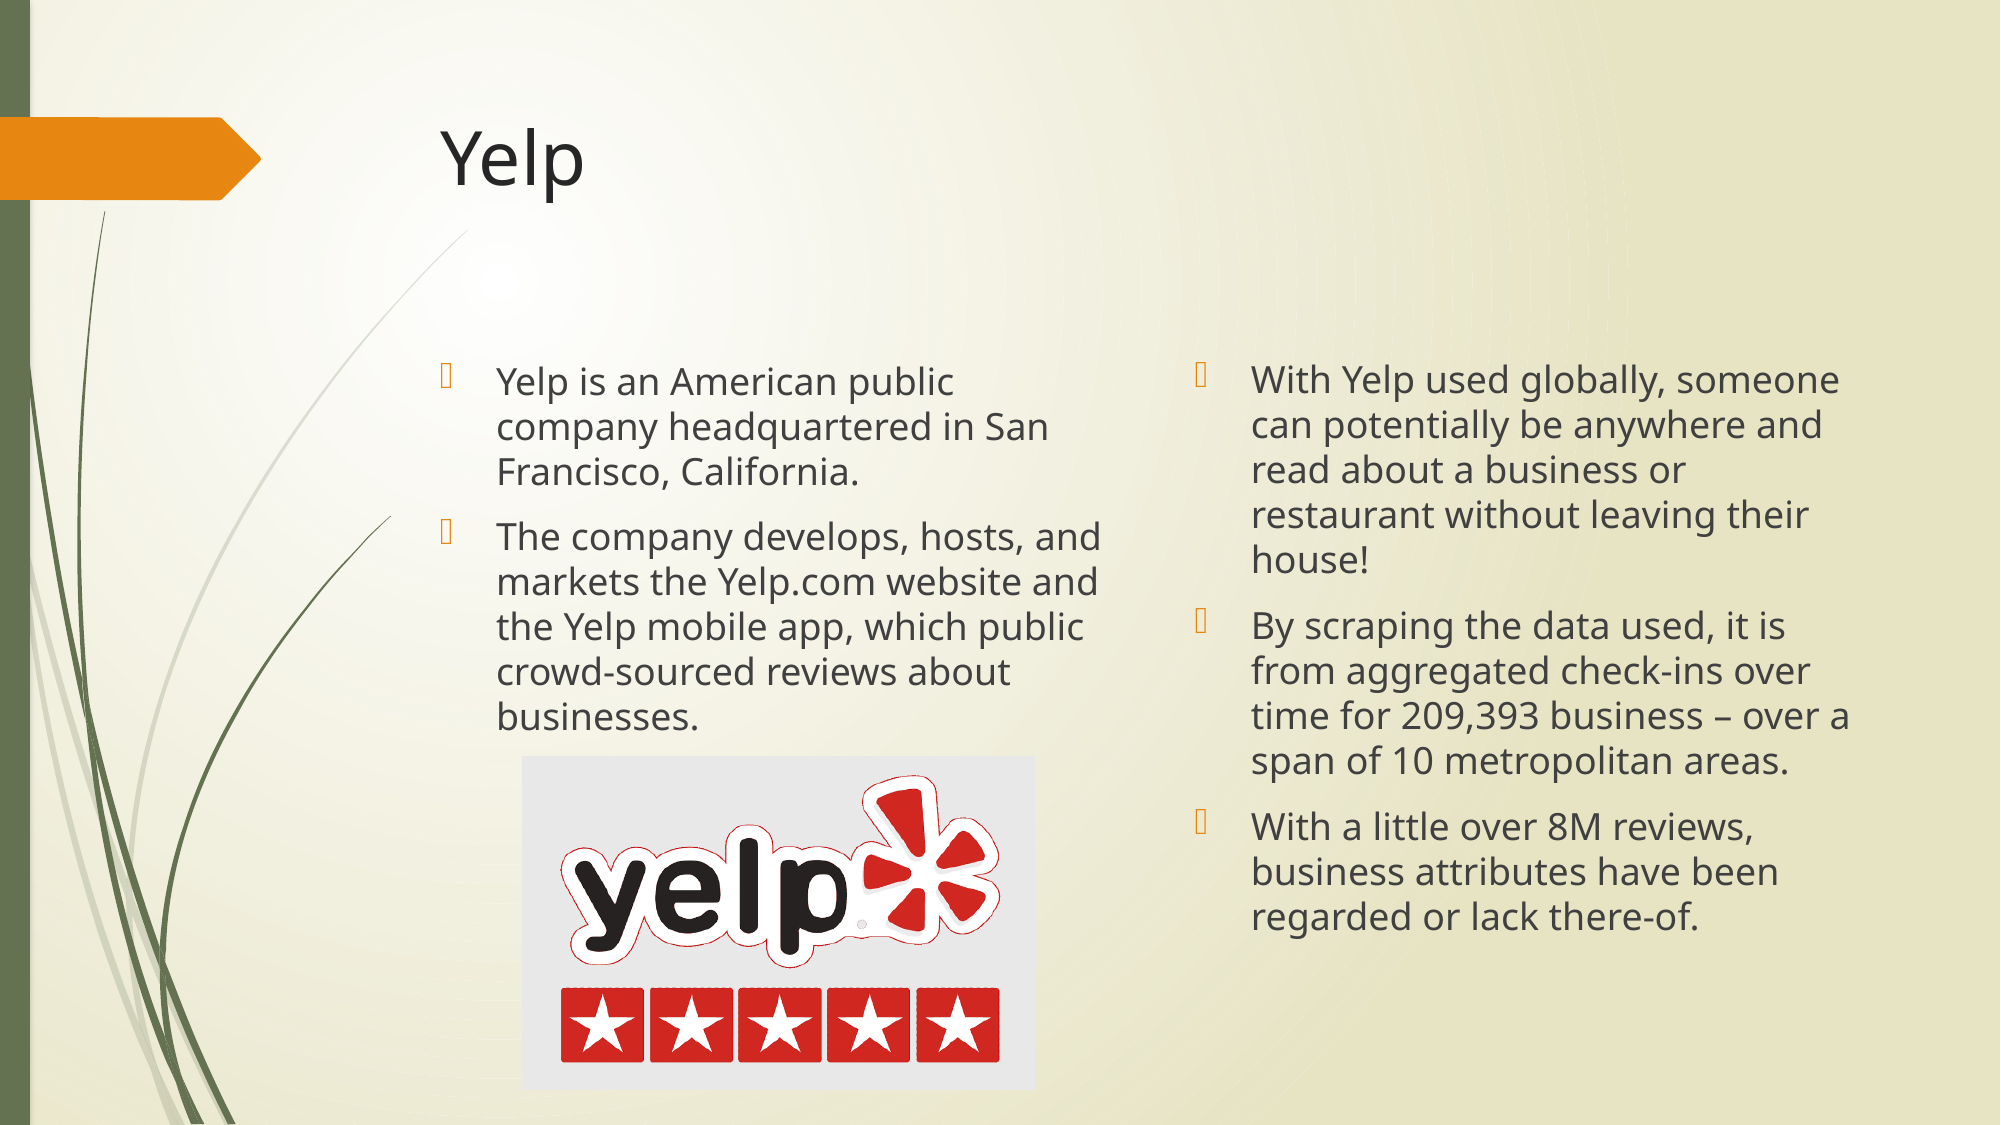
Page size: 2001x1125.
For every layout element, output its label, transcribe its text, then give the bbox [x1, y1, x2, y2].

picture [522, 756, 1035, 1090]
list With Yelp used globally, someone can potentially be anywhere and read about a business or restaurant without leaving their house! By scraping the data used, it is from aggregated check-ins over time for 209,393 business – over a span of 10 metropolitan areas. With a little over 8M reviews, business attributes have been regarded or lack there-of. [1179, 348, 1888, 969]
list Yelp is an American public company headquartered in San Francisco, California. The company develops, hosts, and markets the Yelp.com website and the Yelp mobile app, which public crowd-sourced reviews about businesses. [424, 350, 1133, 970]
title Yelp [425, 102, 1888, 313]
